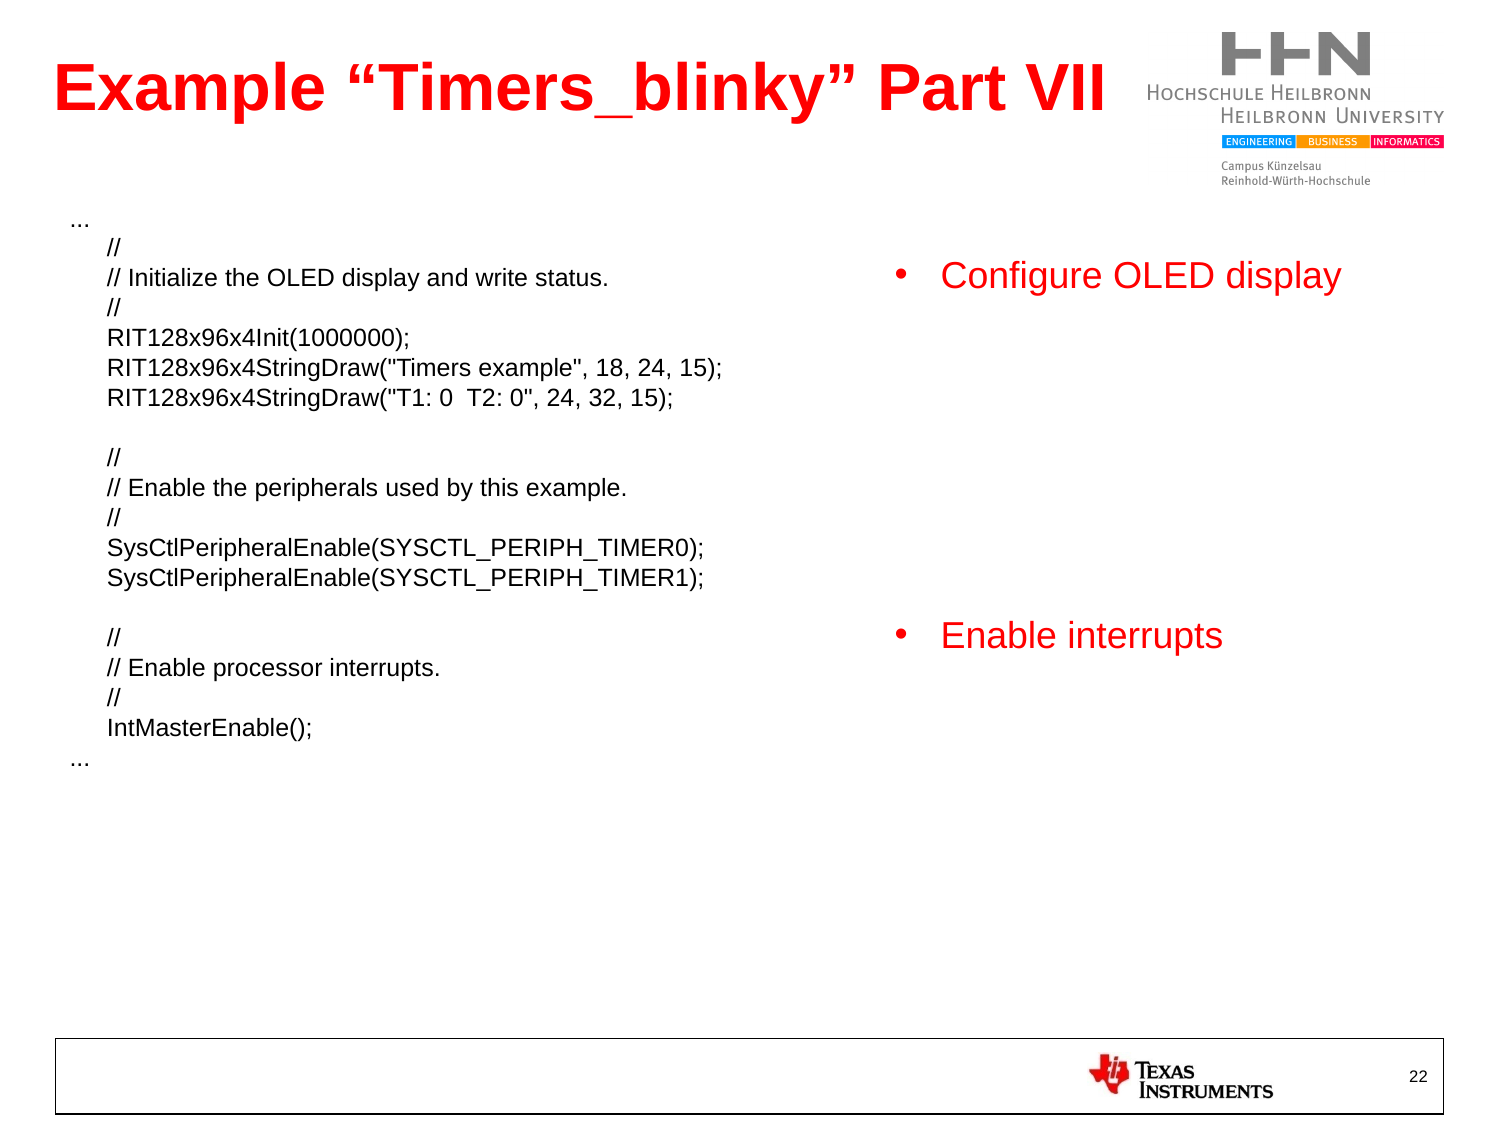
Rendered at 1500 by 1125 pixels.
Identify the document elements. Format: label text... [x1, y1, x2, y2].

list ... // // Initialize the OLED display and write status. // RIT128x96x4Init(1000000); RIT128x96x4StringDraw("Timers example", 18, 24, 15); RIT128x96x4StringDraw("T1: 0 T2: 0", 24, 32, 15); // // Enable the peripherals used by this example. // SysCtlPeripheralEnable(SYSCTL_PERIPH_TIMER0); SysCtlPeripheralEnable(SYSCTL_PERIPH_TIMER1); // // Enable processor interrupts. // IntMasterEnable(); ... [54, 194, 1444, 965]
picture [1148, 32, 1444, 185]
text_box Configure OLED display Enable interrupts [879, 243, 1447, 754]
slide_number 22 [1092, 1058, 1443, 1093]
picture [1087, 1052, 1274, 1099]
title Example “Timers_blinky” Part VII [38, 23, 1426, 157]
